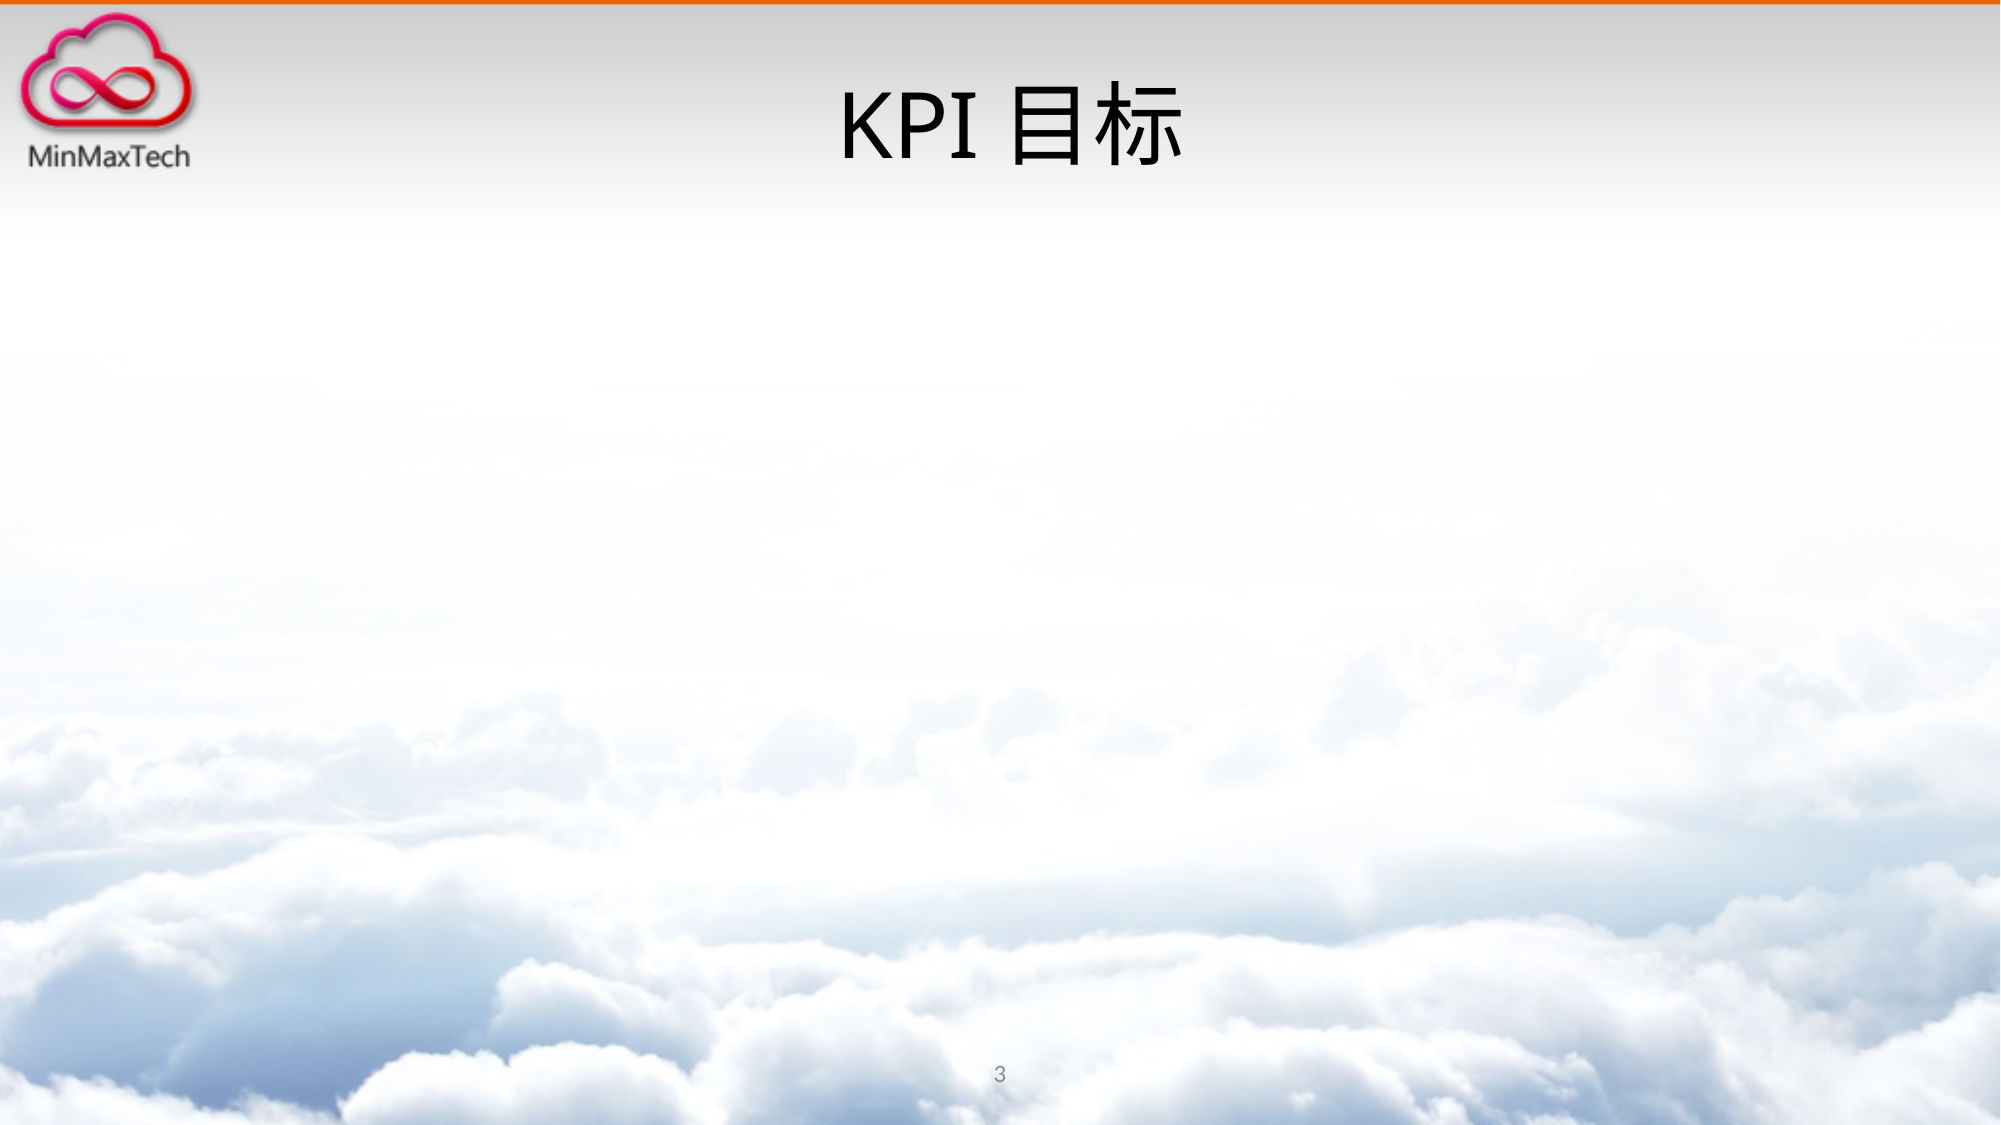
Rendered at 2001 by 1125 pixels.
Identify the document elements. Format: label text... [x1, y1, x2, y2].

picture [0, 0, 2001, 1125]
footer 3 [662, 1042, 1338, 1103]
title KPI目标 [148, 20, 1874, 238]
